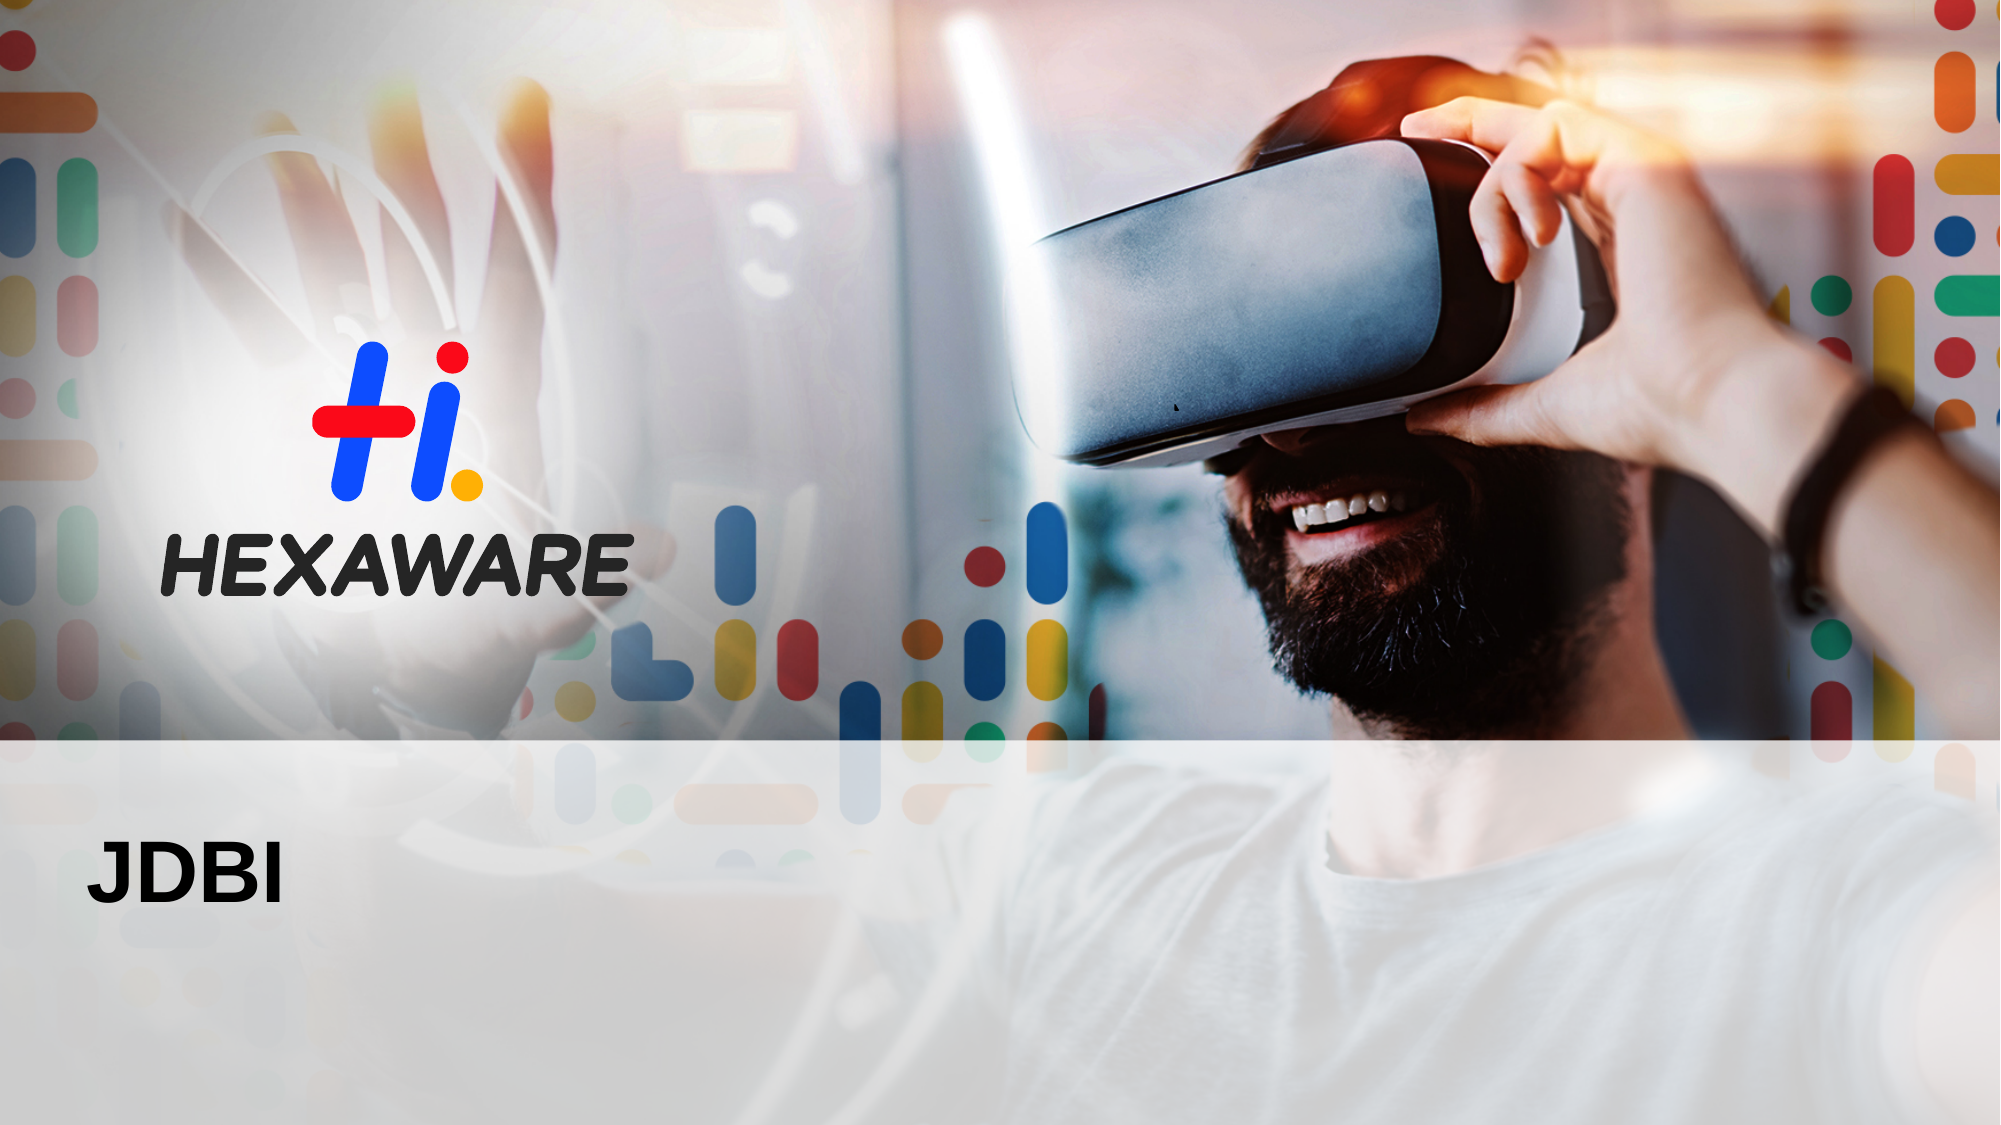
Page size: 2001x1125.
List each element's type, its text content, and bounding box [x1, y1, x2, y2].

picture [0, 0, 2001, 1125]
title JDBI [75, 773, 1423, 962]
